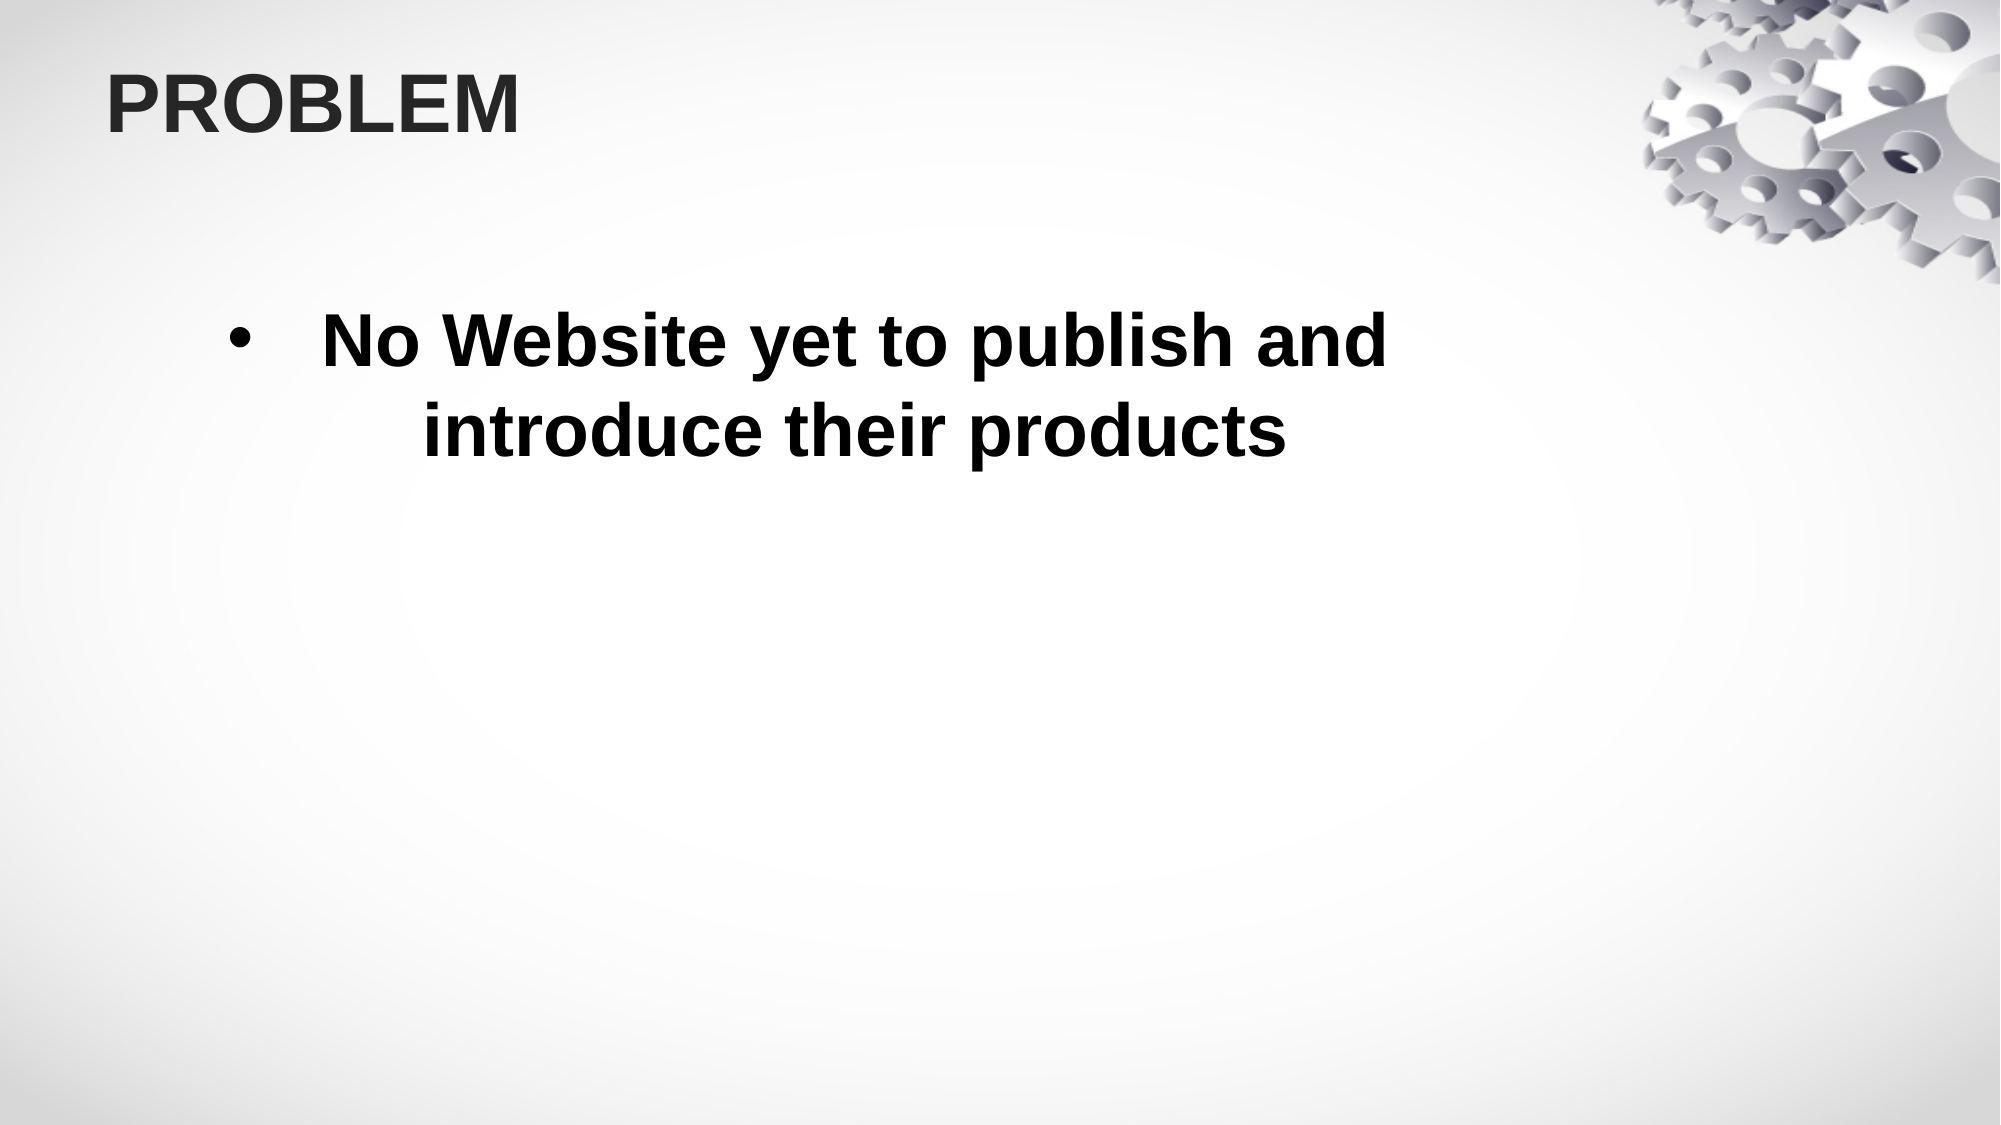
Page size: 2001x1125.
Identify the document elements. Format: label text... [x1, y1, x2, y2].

text_box No Website yet to publish and introduce their products [88, 283, 1530, 479]
text_box PROBLEM [59, 41, 569, 157]
picture [0, 0, 2000, 1125]
